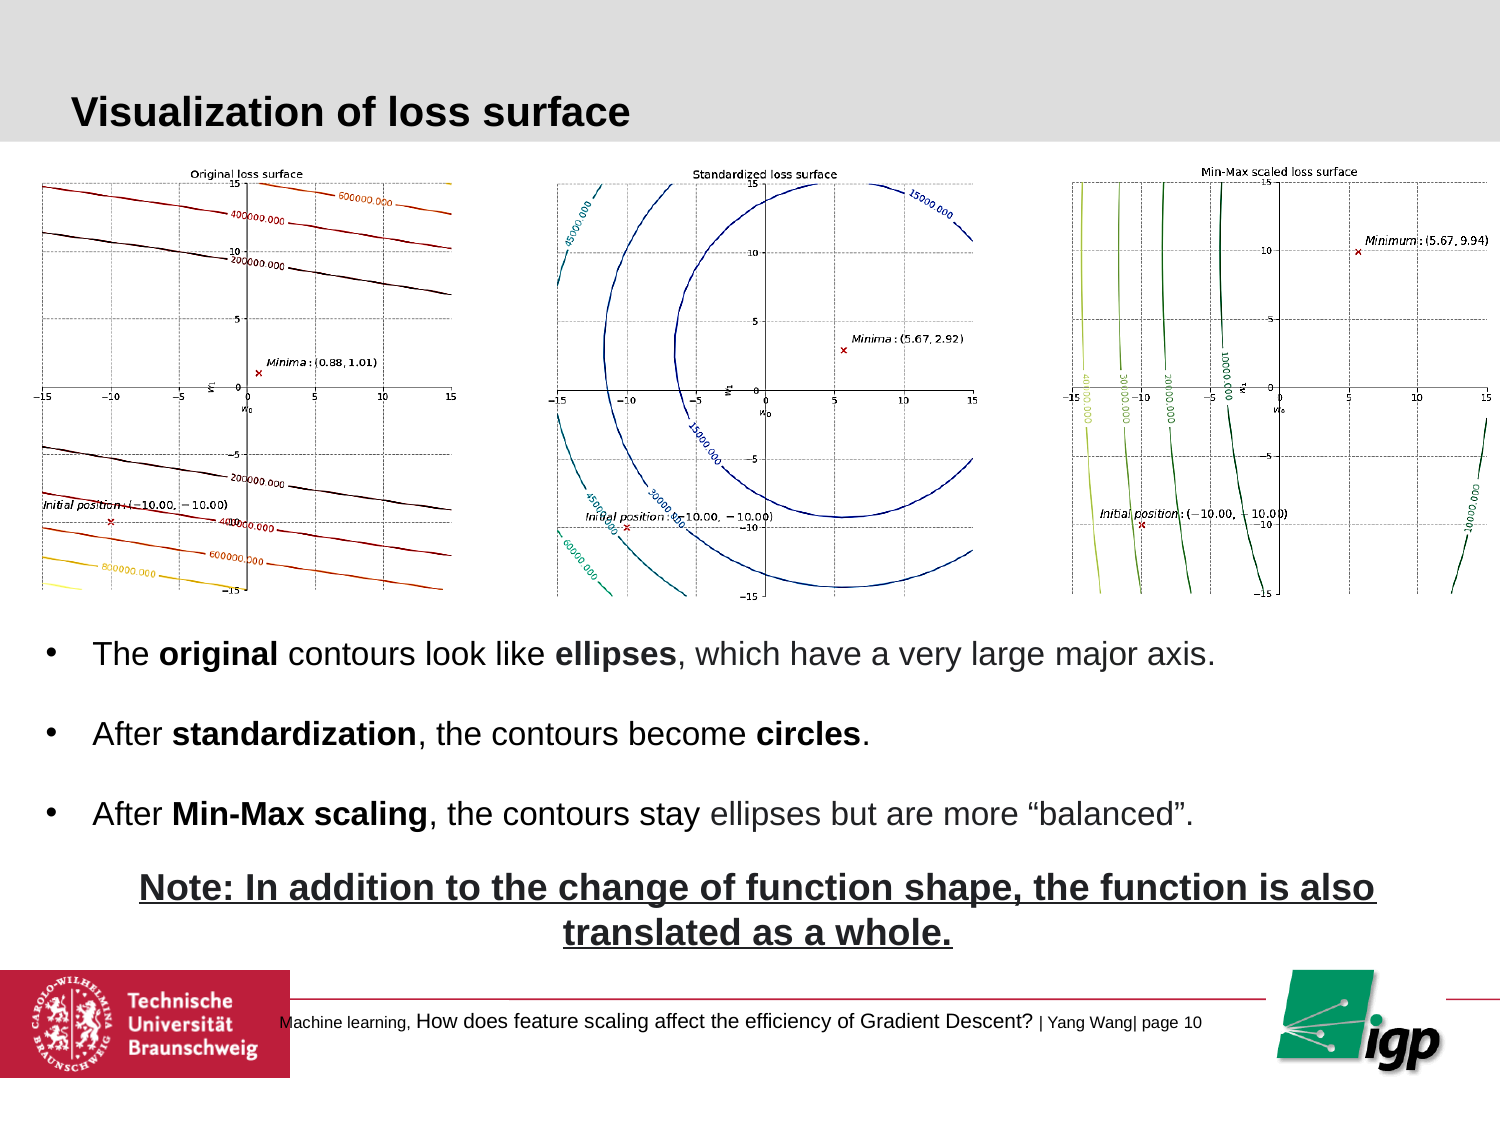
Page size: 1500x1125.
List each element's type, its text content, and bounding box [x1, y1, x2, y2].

picture [0, 970, 290, 1078]
picture [1058, 163, 1500, 601]
title Visualization of loss surface [70, 17, 1445, 135]
picture [28, 164, 470, 607]
text_box Note: In addition to the change of function shape, the function is also translated as a whole. [115, 855, 1400, 960]
picture [545, 164, 992, 607]
picture [1266, 970, 1446, 1078]
text_box The original contours look like ellipses, which have a very large major axis. After standardization, the contours become circles. After Min-Max scaling, the contours stay ellipses but are more “balanced”. [30, 625, 1500, 970]
